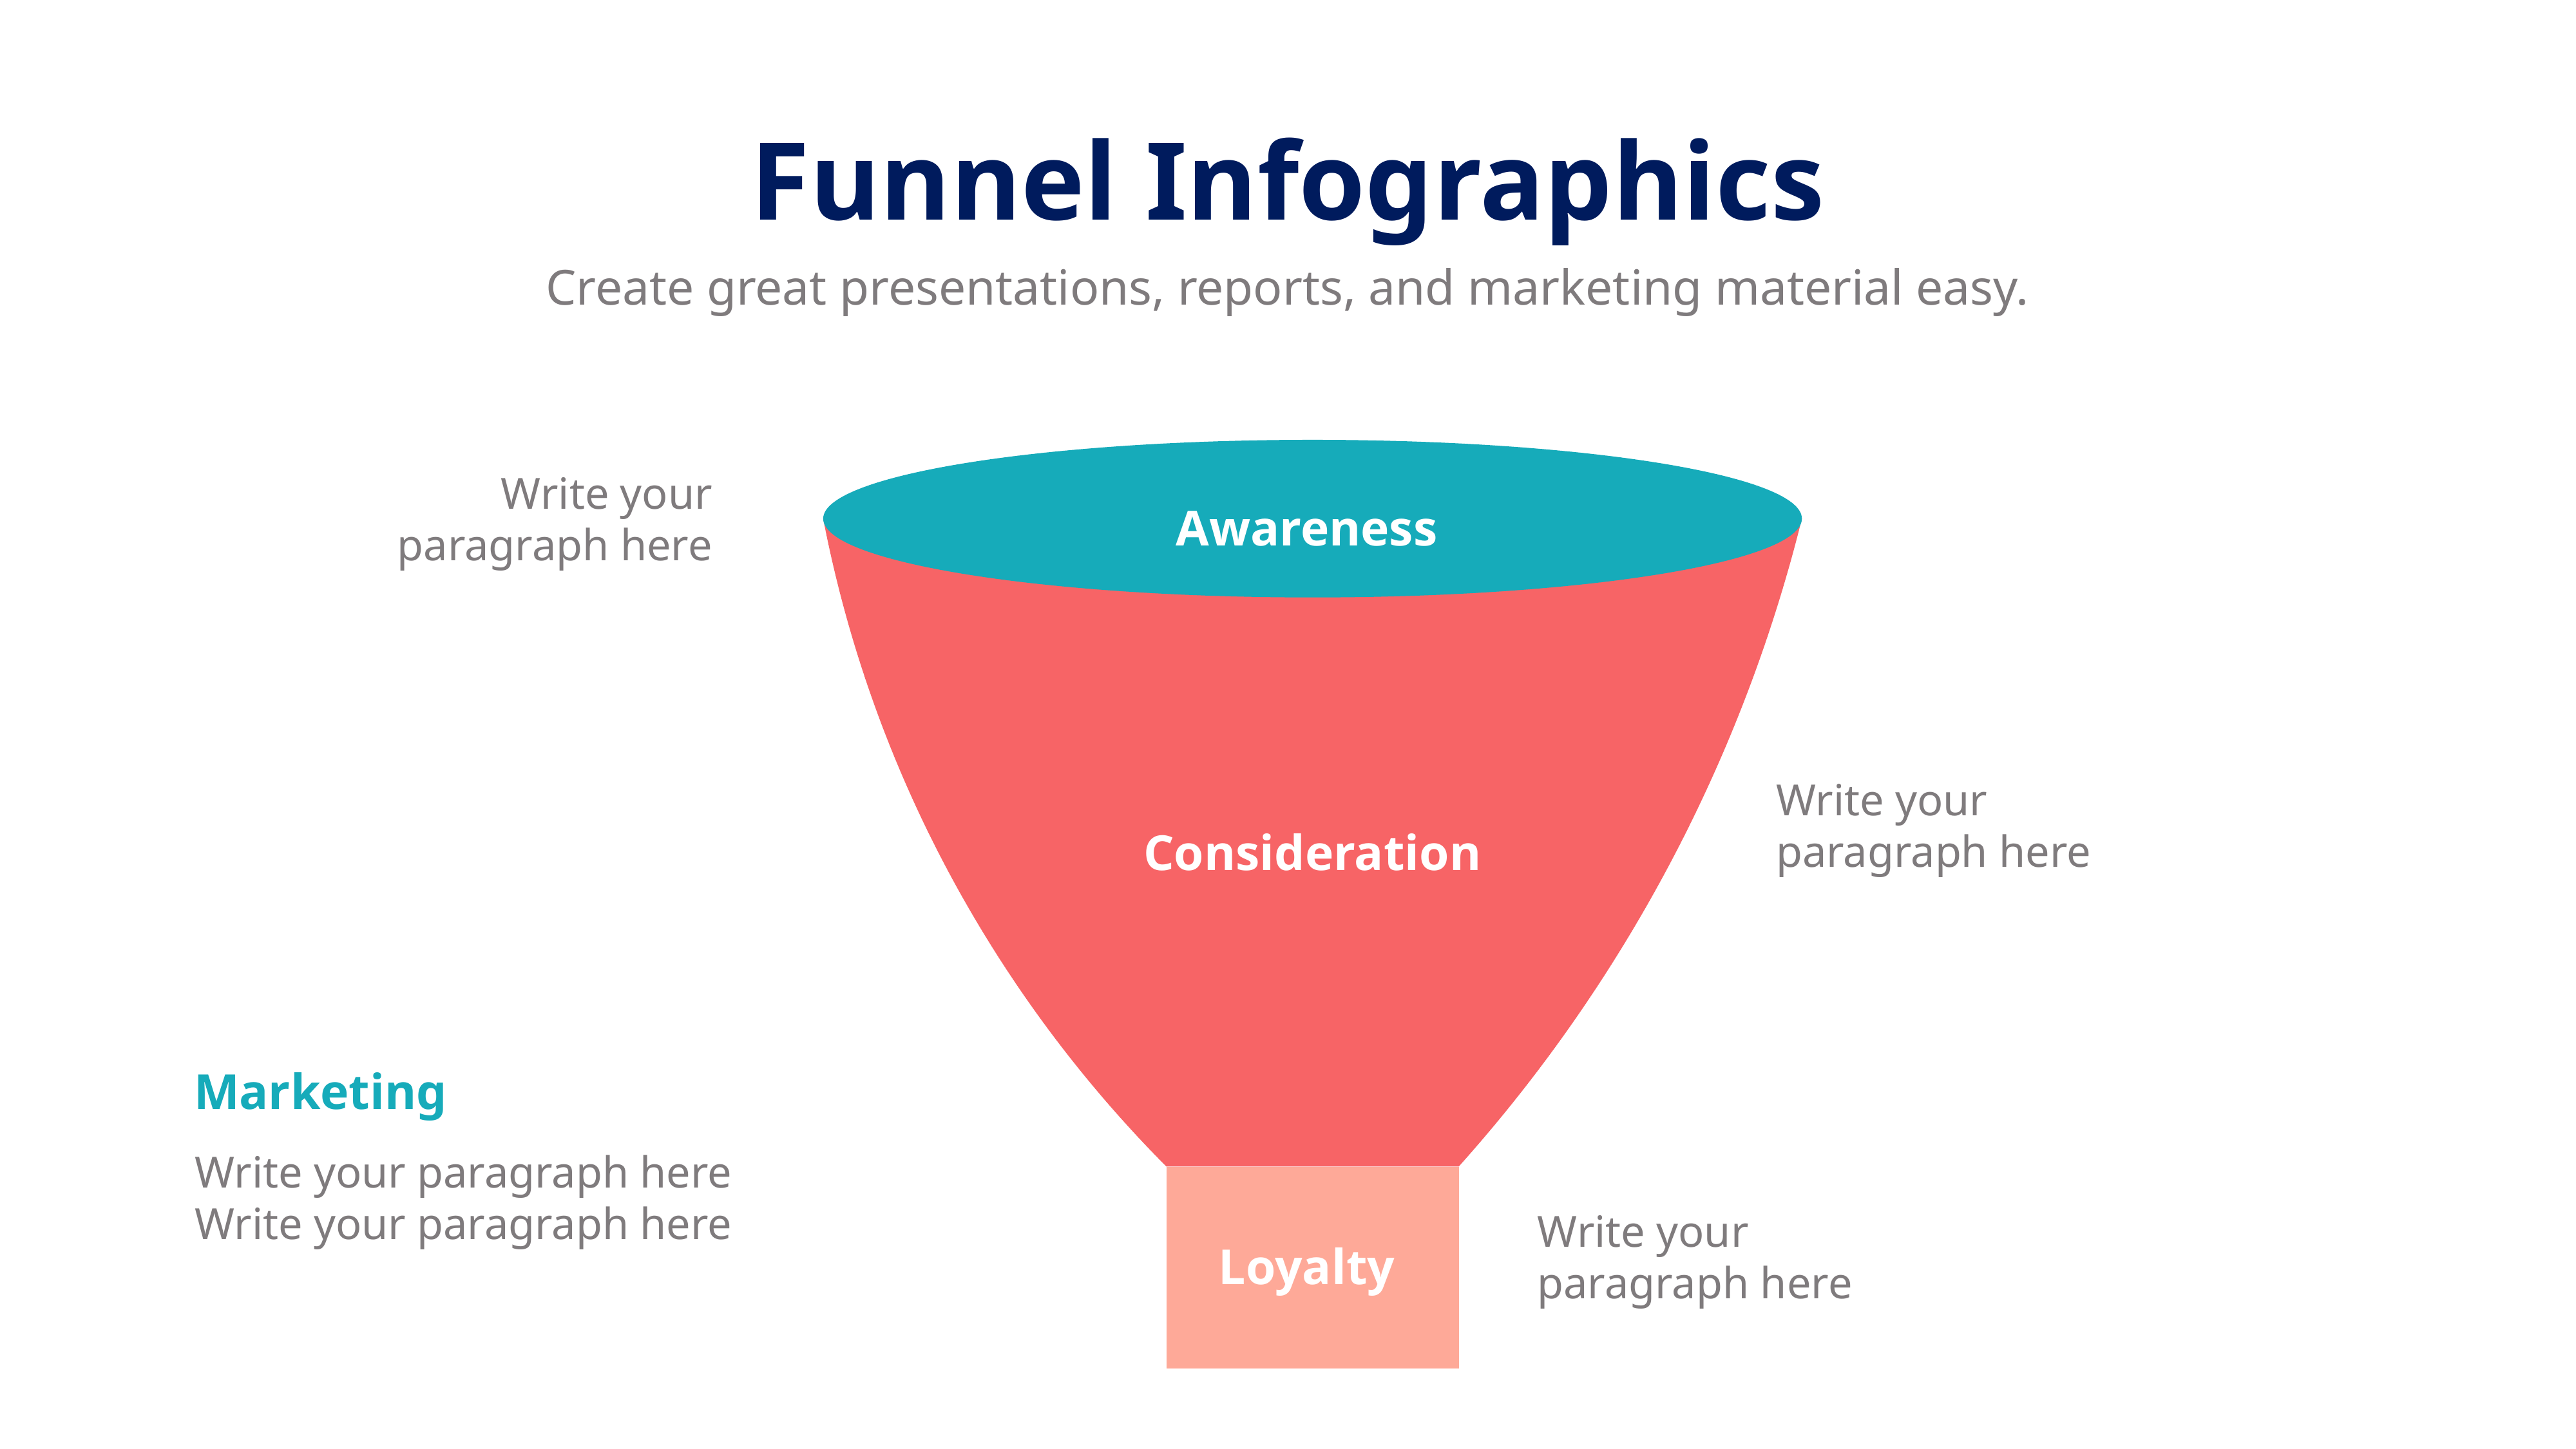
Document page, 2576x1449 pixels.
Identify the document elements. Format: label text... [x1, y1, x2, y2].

text_box [823, 506, 829, 531]
text_box [852, 439, 1773, 492]
text_box [825, 526, 829, 547]
text_box Write your paragraph here [1527, 1199, 1898, 1312]
text_box Write your paragraph here [352, 461, 722, 574]
text_box Funnel Infographics [741, 108, 1835, 247]
text_box Write your paragraph here [1766, 768, 2137, 881]
text_box [832, 526, 1800, 1166]
text_box Marketing [184, 1056, 474, 1124]
text_box [1166, 1166, 1459, 1369]
text_box Create great presentations, reports, and marketing material easy. [281, 251, 2295, 319]
text_box Consideration [1032, 817, 1592, 885]
text_box Loyalty [1201, 1231, 1412, 1299]
text_box Write your paragraph here Write your paragraph here [185, 1140, 793, 1253]
text_box [897, 560, 1728, 598]
text_box [1784, 497, 1802, 540]
text_box Awareness [829, 492, 1784, 560]
